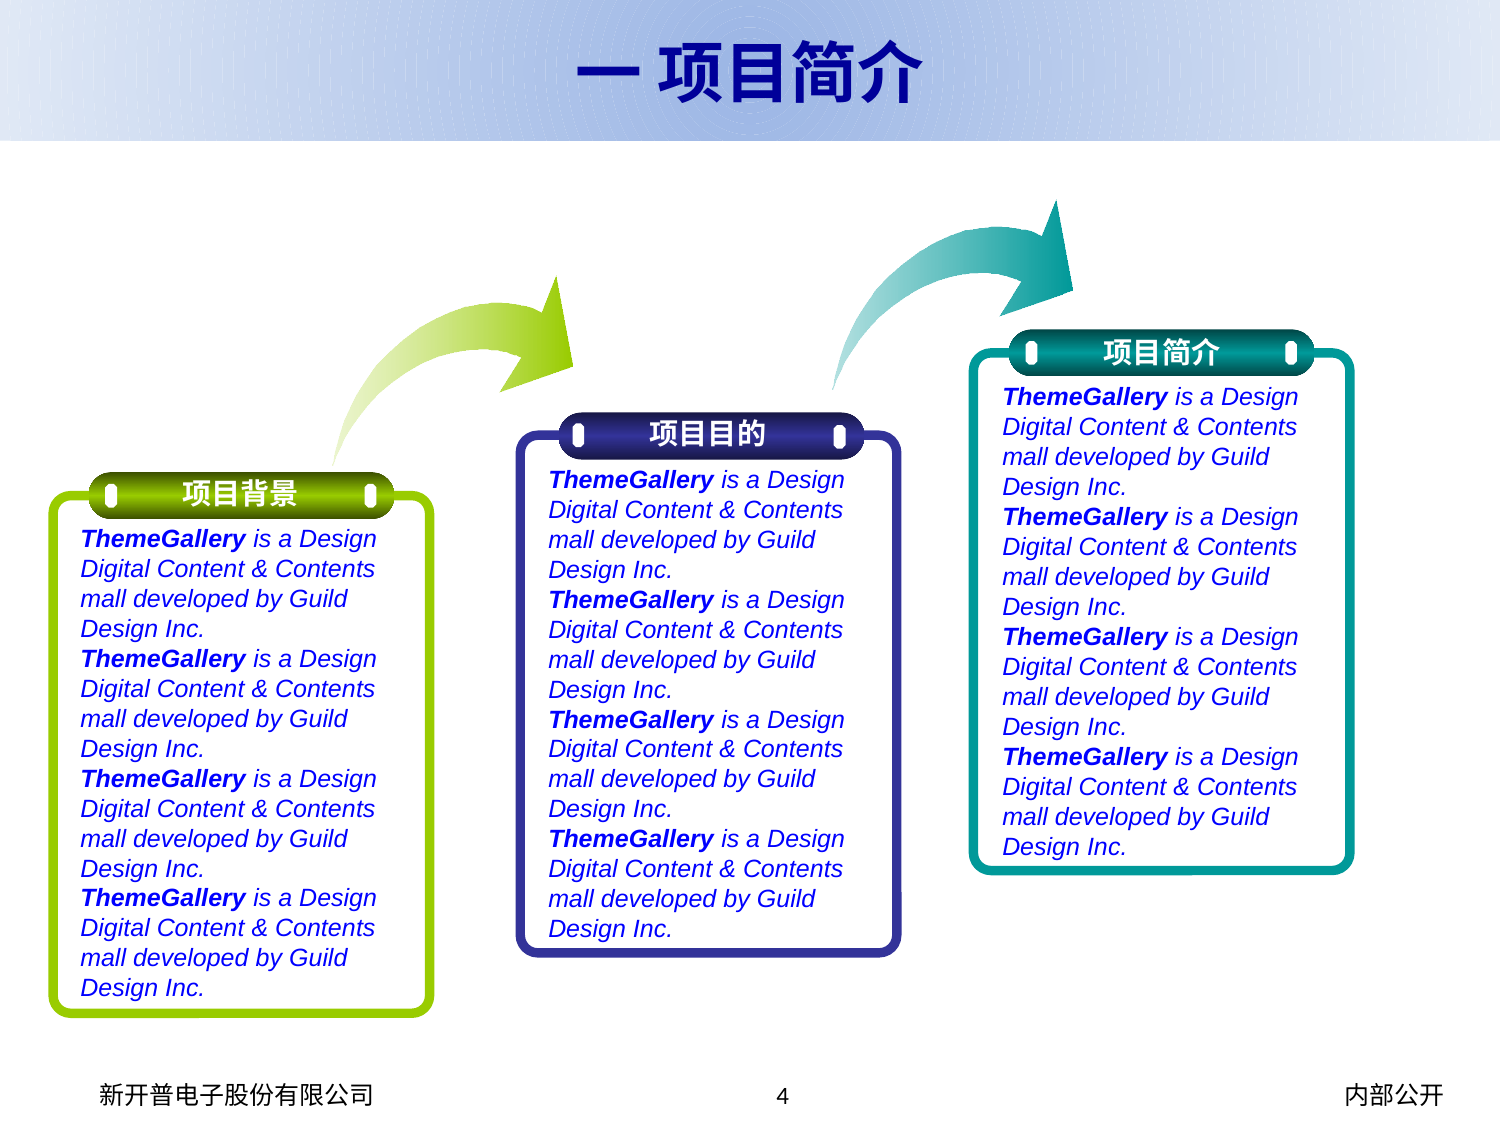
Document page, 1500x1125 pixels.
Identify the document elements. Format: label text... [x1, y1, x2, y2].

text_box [987, 326, 1338, 874]
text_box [520, 407, 898, 957]
text_box 内部公开 [1288, 1065, 1500, 1125]
text_box [973, 355, 982, 869]
text_box [332, 275, 573, 466]
footer 新开普电子股份有限公司 [40, 1065, 434, 1125]
text_box 一 项目简介 [0, 0, 1500, 141]
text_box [52, 467, 430, 1016]
text_box [832, 199, 1073, 390]
slide_number 4 [738, 1065, 804, 1125]
text_box [1341, 355, 1350, 869]
